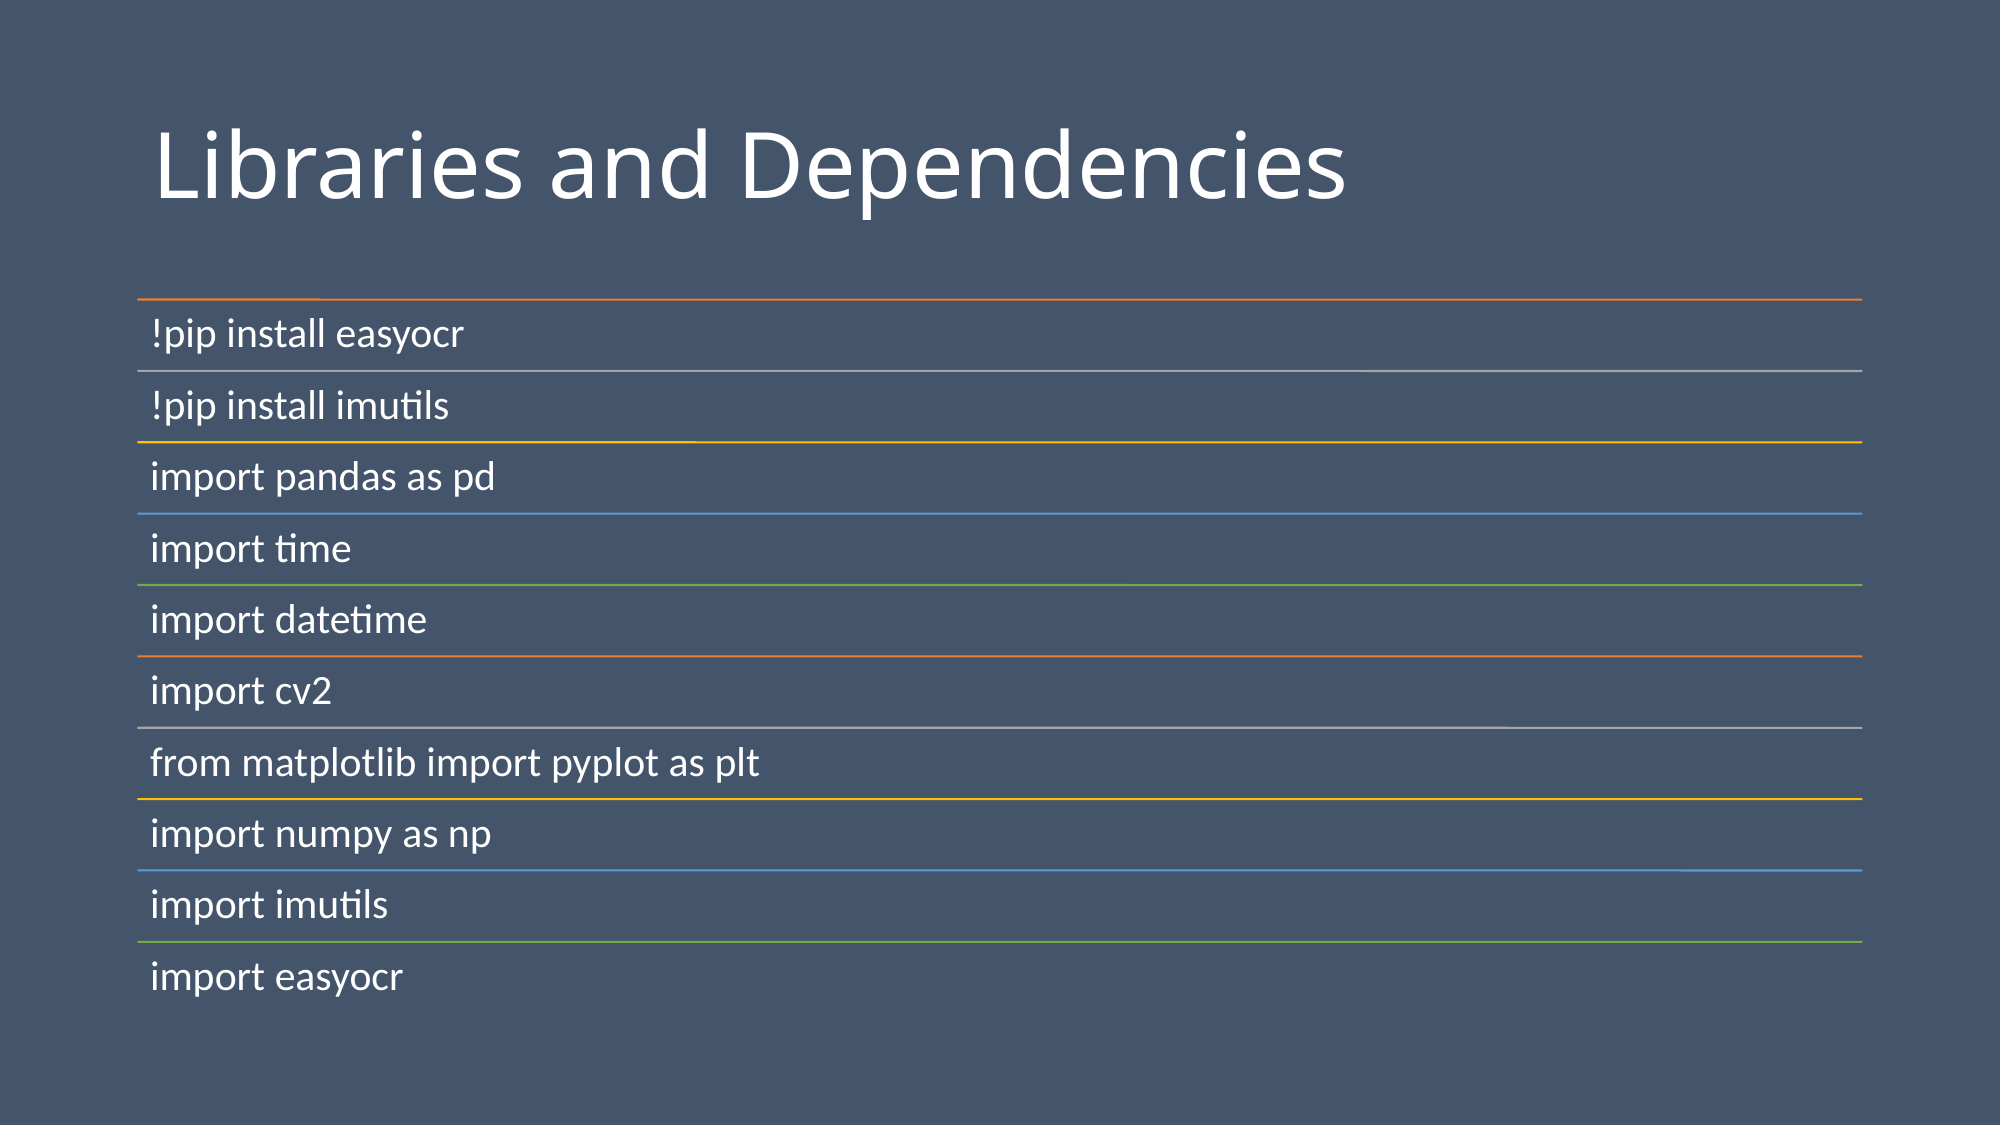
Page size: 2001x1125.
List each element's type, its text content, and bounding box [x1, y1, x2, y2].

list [137, 299, 1863, 1014]
title Libraries and Dependencies [137, 59, 1863, 278]
